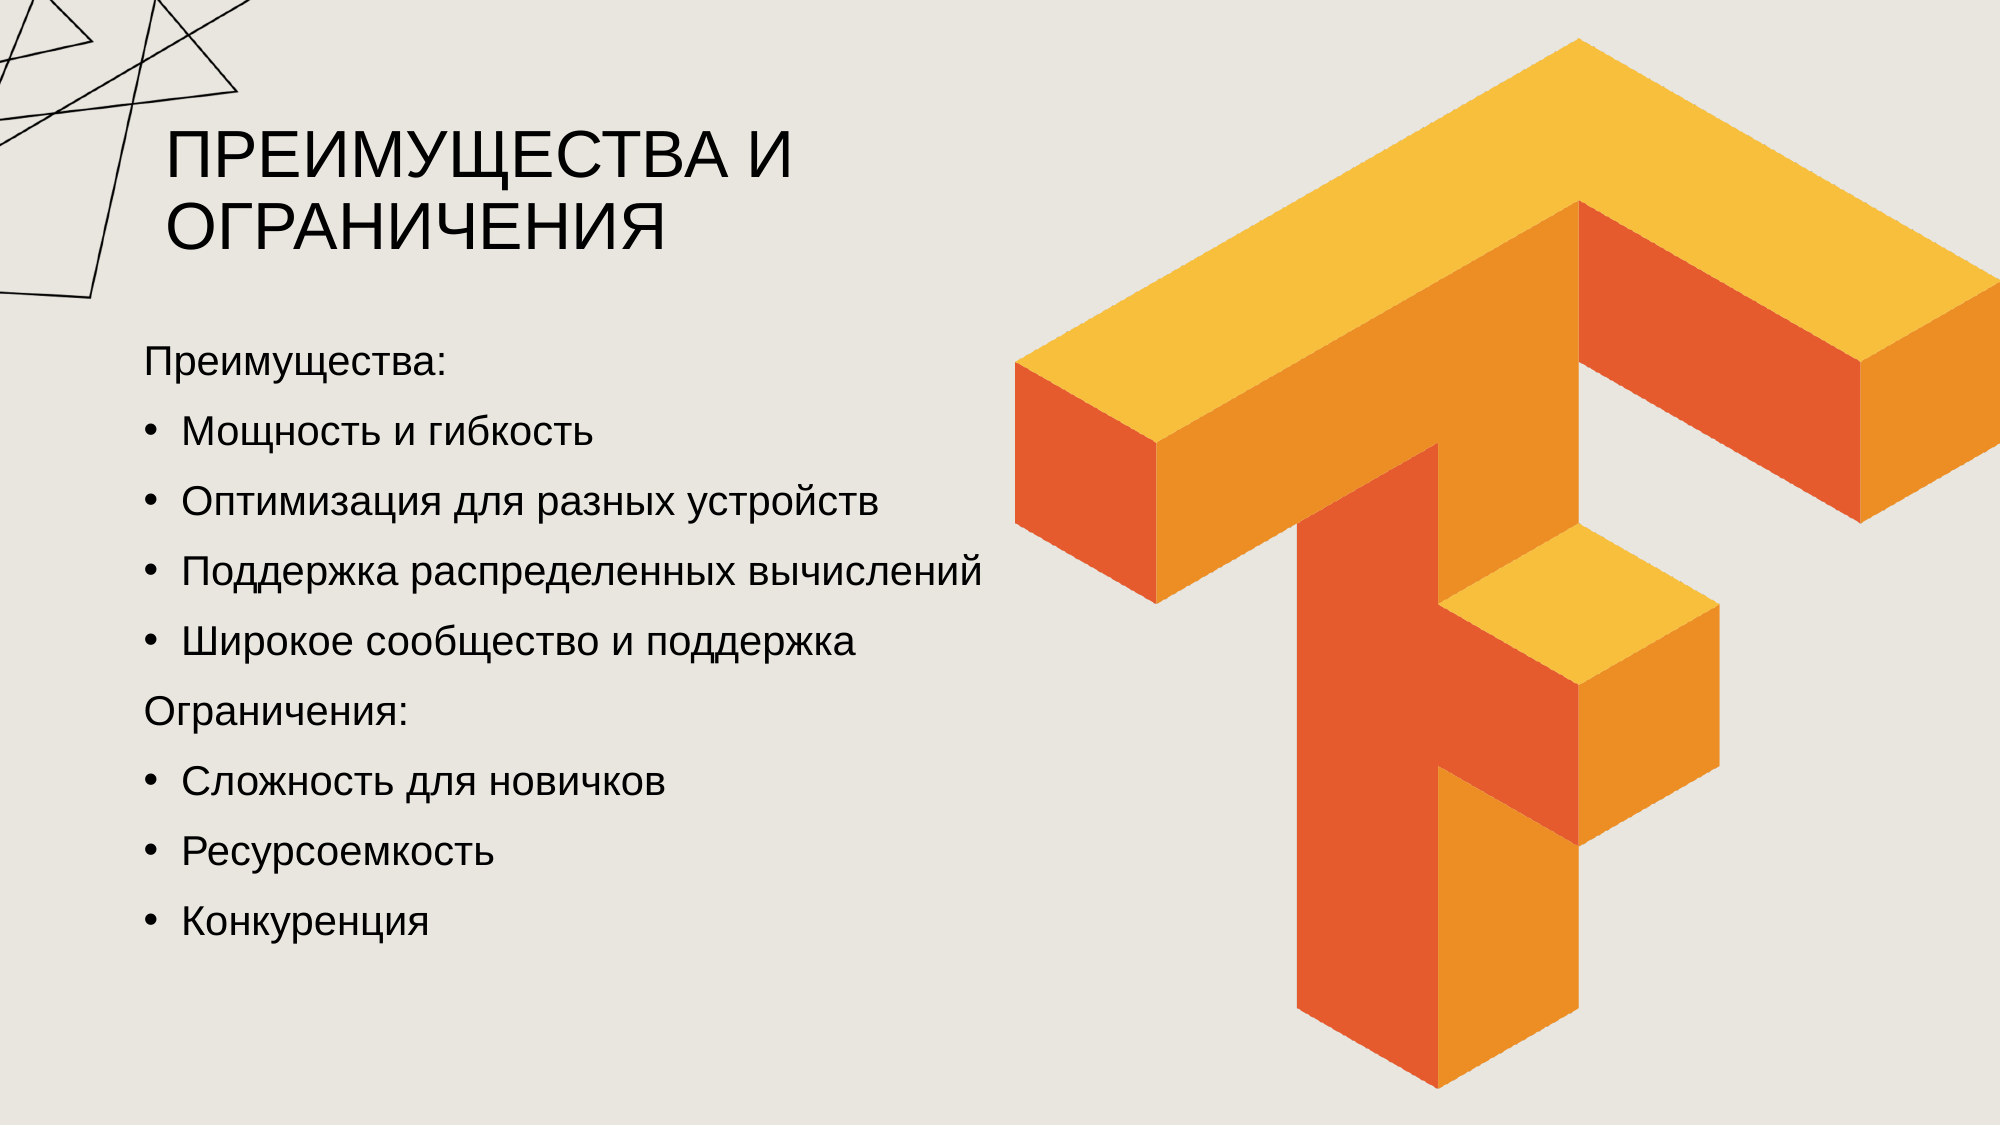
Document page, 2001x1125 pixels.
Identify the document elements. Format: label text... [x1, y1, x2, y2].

picture [1015, 38, 2000, 1089]
title ПРЕИМУЩЕСТВА И ОГРАНИЧЕНИЯ [150, 73, 1000, 311]
list Преимущества: Мощность и гибкость Оптимизация для разных устройств Поддержка распределенных вычислений Широкое сообщество и поддержка Ограничения: Сложность для новичков Ресурсоемкость Конкуренция [128, 331, 1000, 985]
picture [0, 0, 274, 311]
